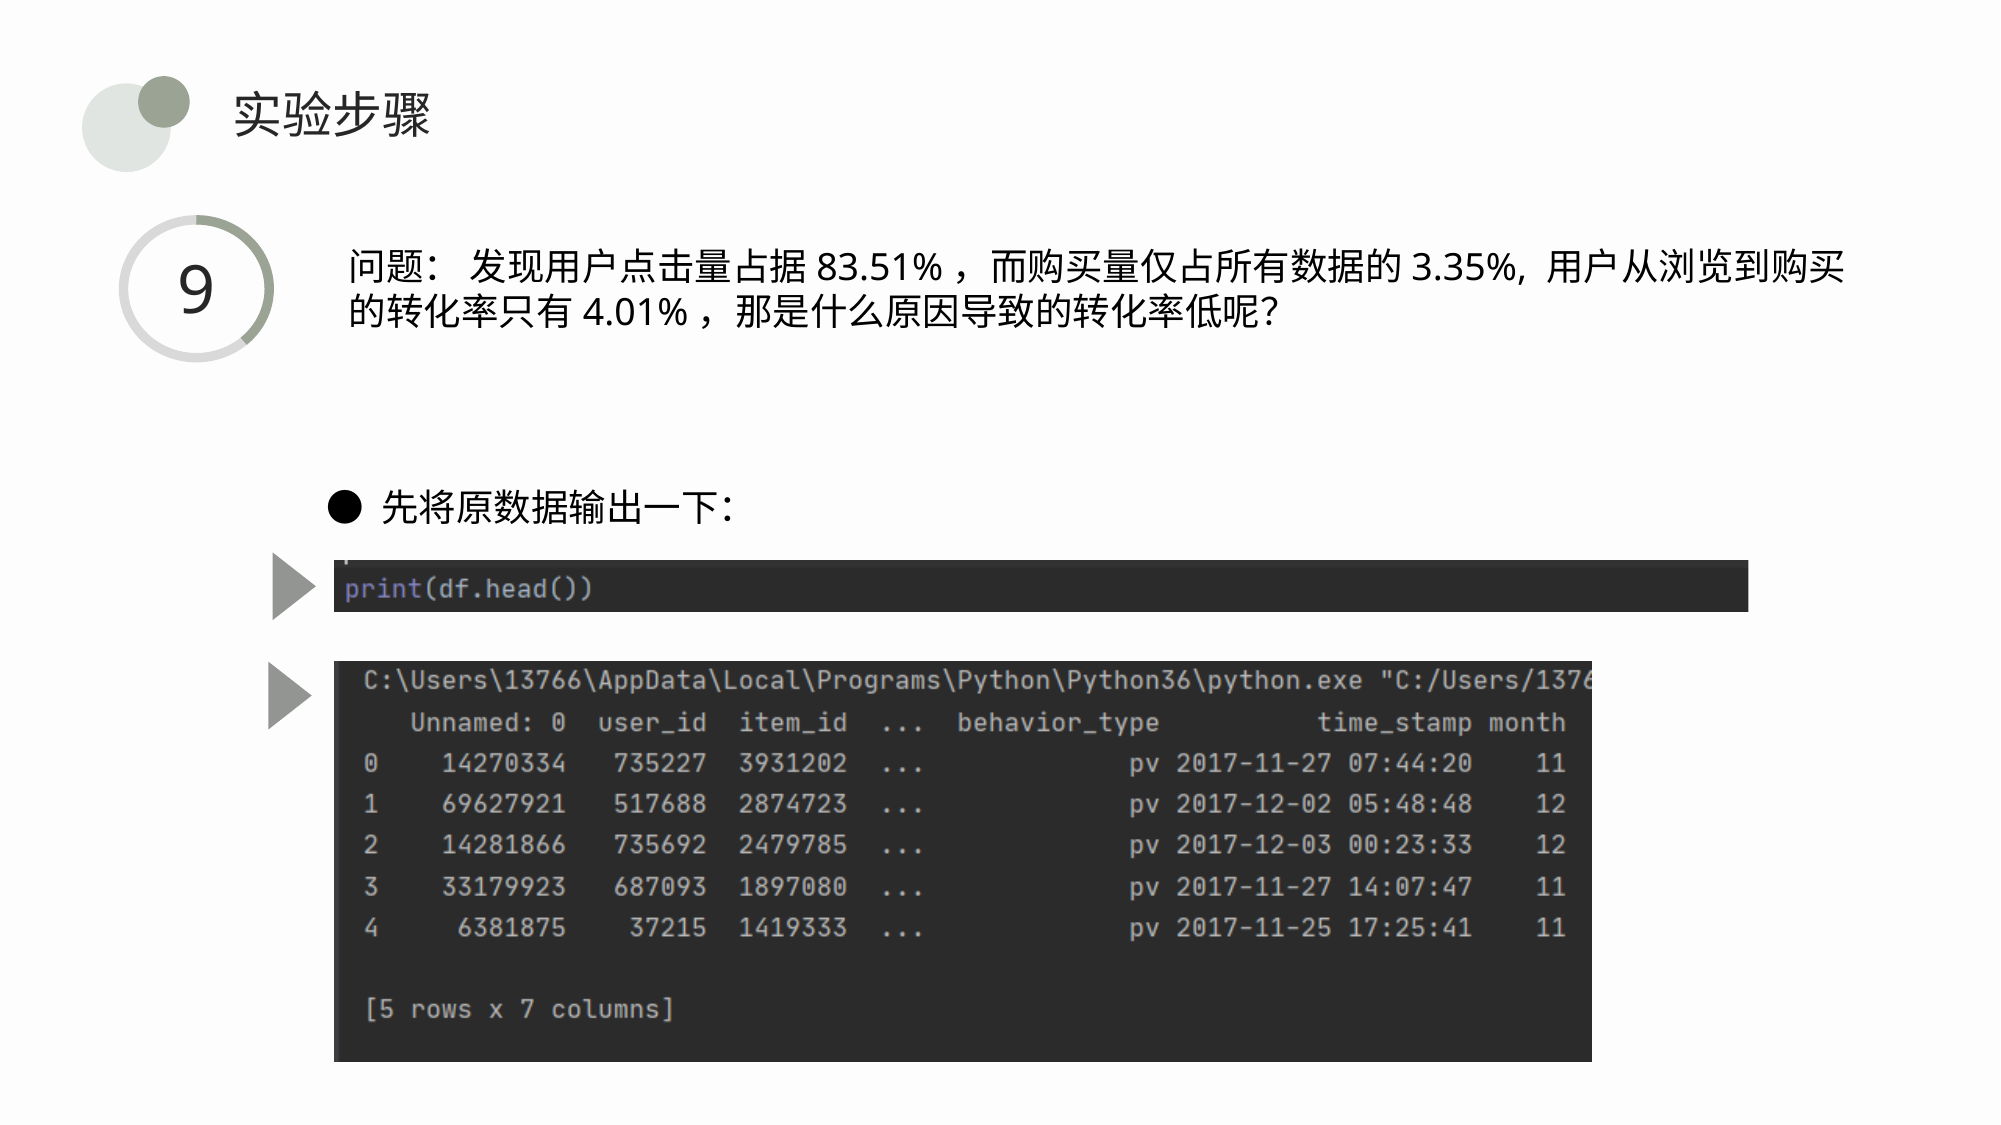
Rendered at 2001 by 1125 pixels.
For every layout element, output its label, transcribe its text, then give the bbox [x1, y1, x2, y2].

picture [333, 661, 1592, 1062]
text_box [271, 550, 318, 623]
picture [334, 560, 1749, 612]
text_box [267, 659, 314, 732]
text_box 问题： 发现用户点击量占据83.51%，而购买量仅占所有数据的3.35%, 用户从浏览到购买的转化率只有4.01%，那是什么原因导致的转化率低呢？ [334, 235, 1895, 341]
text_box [81, 76, 190, 172]
text_box ● 先将原数据输出一下： [311, 476, 790, 537]
text_box 实验步骤 [217, 76, 448, 151]
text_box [123, 219, 270, 358]
